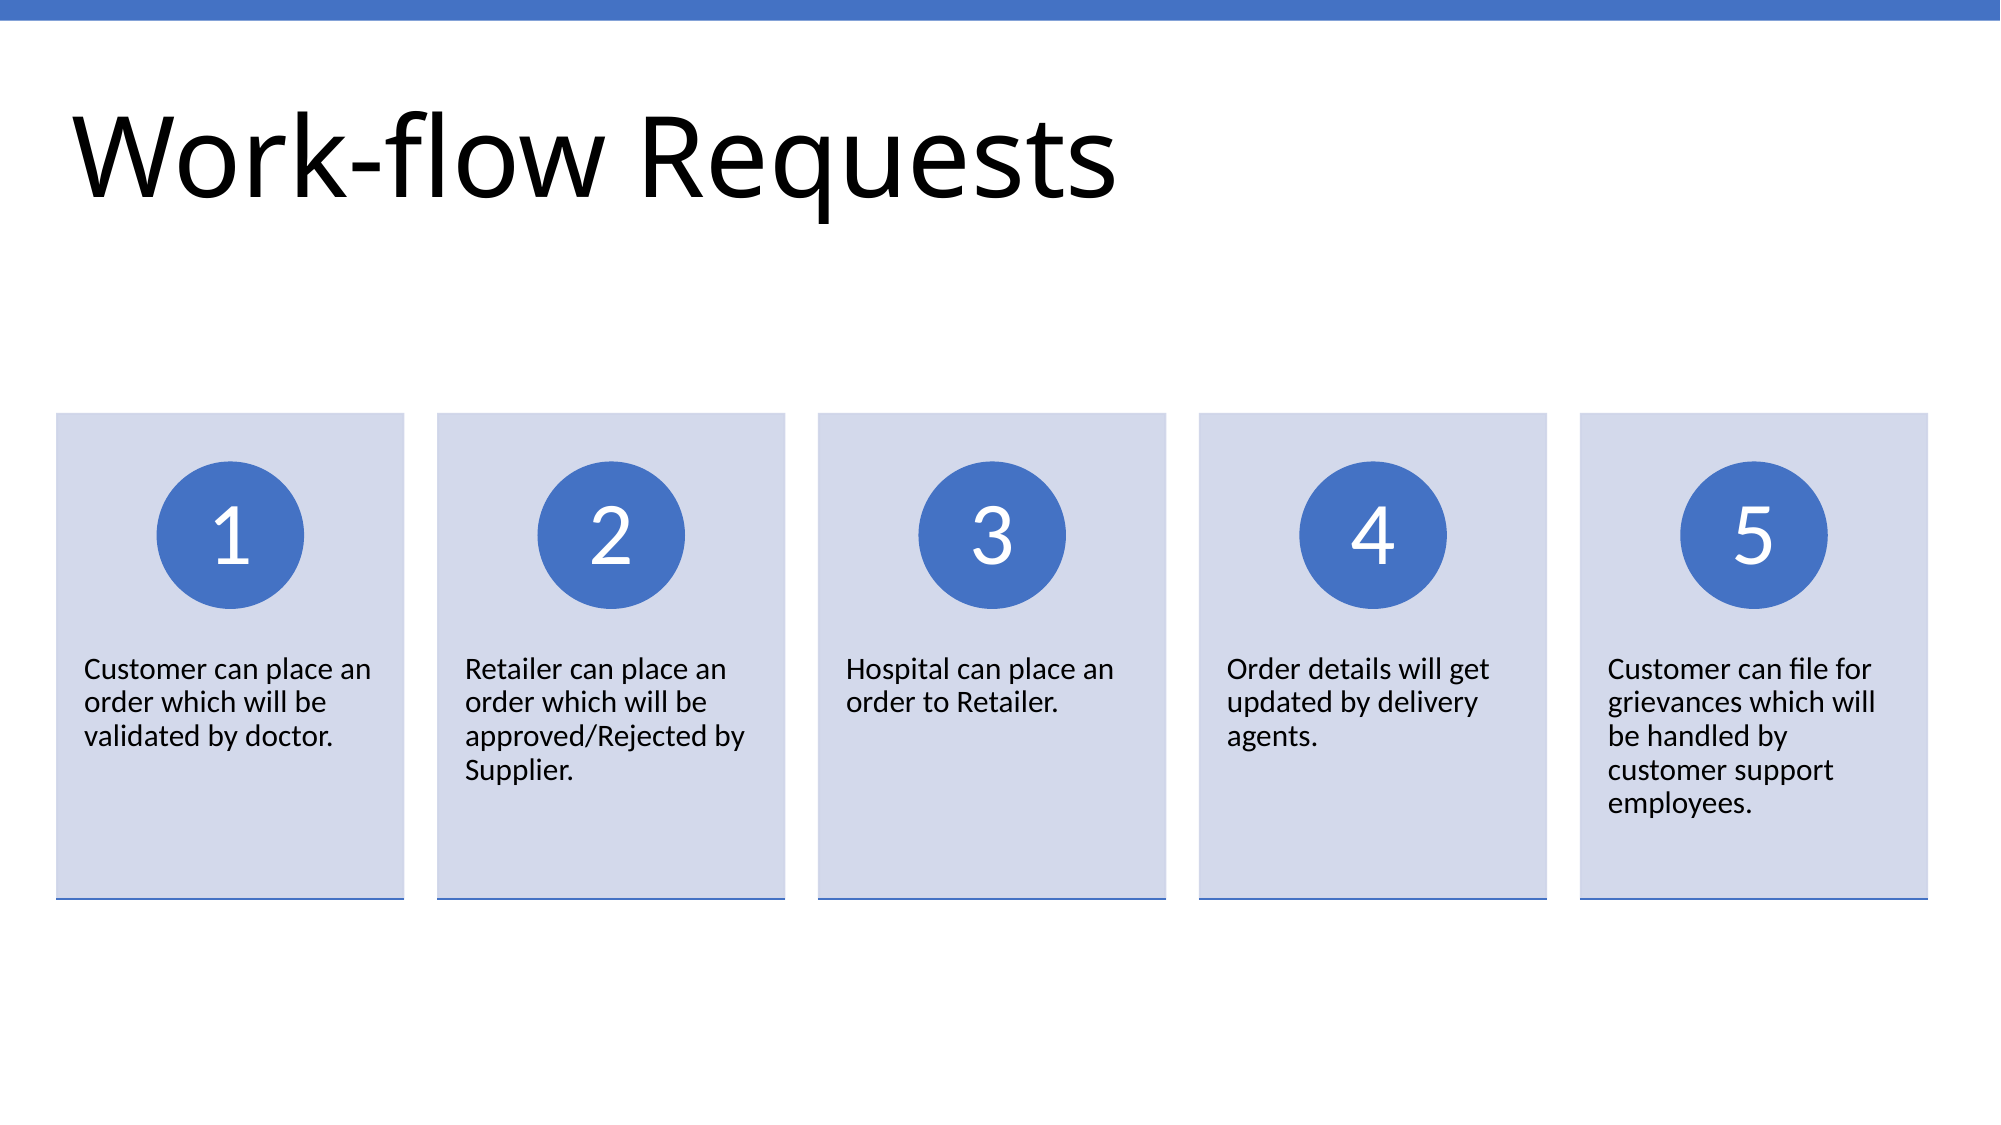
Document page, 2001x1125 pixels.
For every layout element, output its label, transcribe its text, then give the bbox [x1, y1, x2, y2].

title Work-flow Requests [56, 52, 1928, 271]
text_box [0, 0, 2000, 21]
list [56, 299, 1928, 1014]
